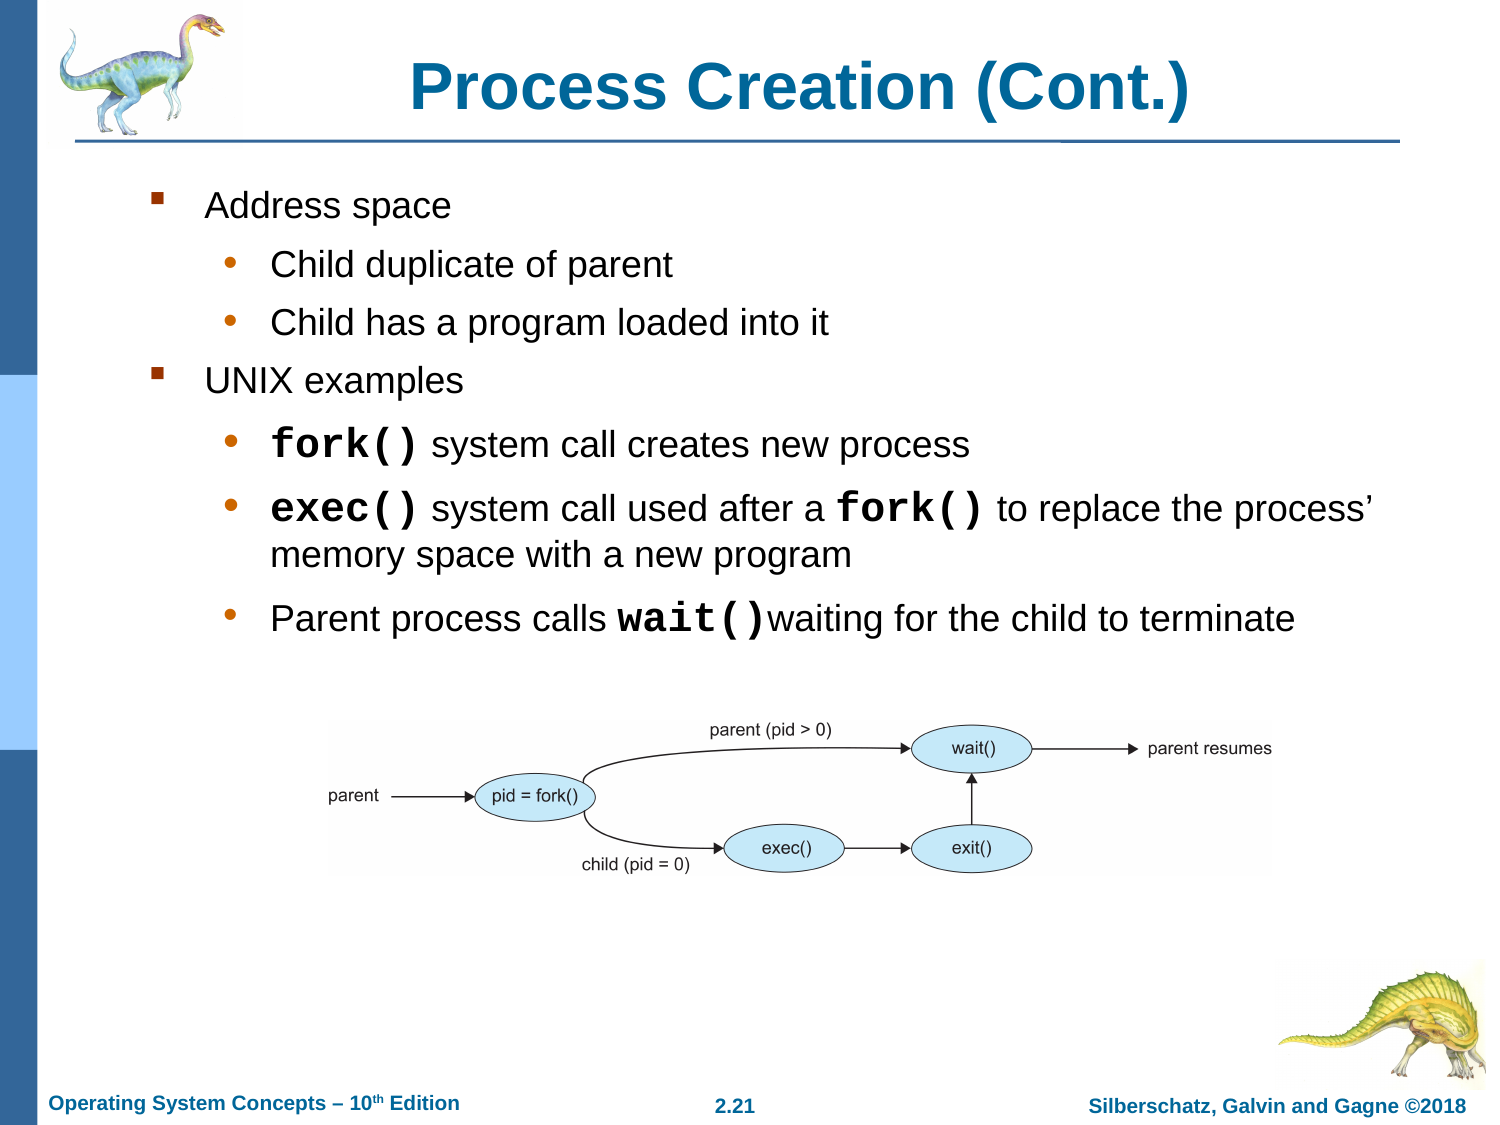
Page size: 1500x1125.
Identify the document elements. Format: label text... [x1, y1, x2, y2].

picture [46, 0, 243, 149]
picture [328, 720, 1272, 876]
title Process Creation (Cont.) [175, 35, 1425, 131]
list Address space Child duplicate of parent Child has a program loaded into it UNIX examples fork() system call creates new process exec() system call used after a fork() to replace the process’ memory space with a new program Parent process calls wait()waiting for the child to terminate [133, 173, 1413, 1098]
picture [1413, 959, 1486, 1090]
